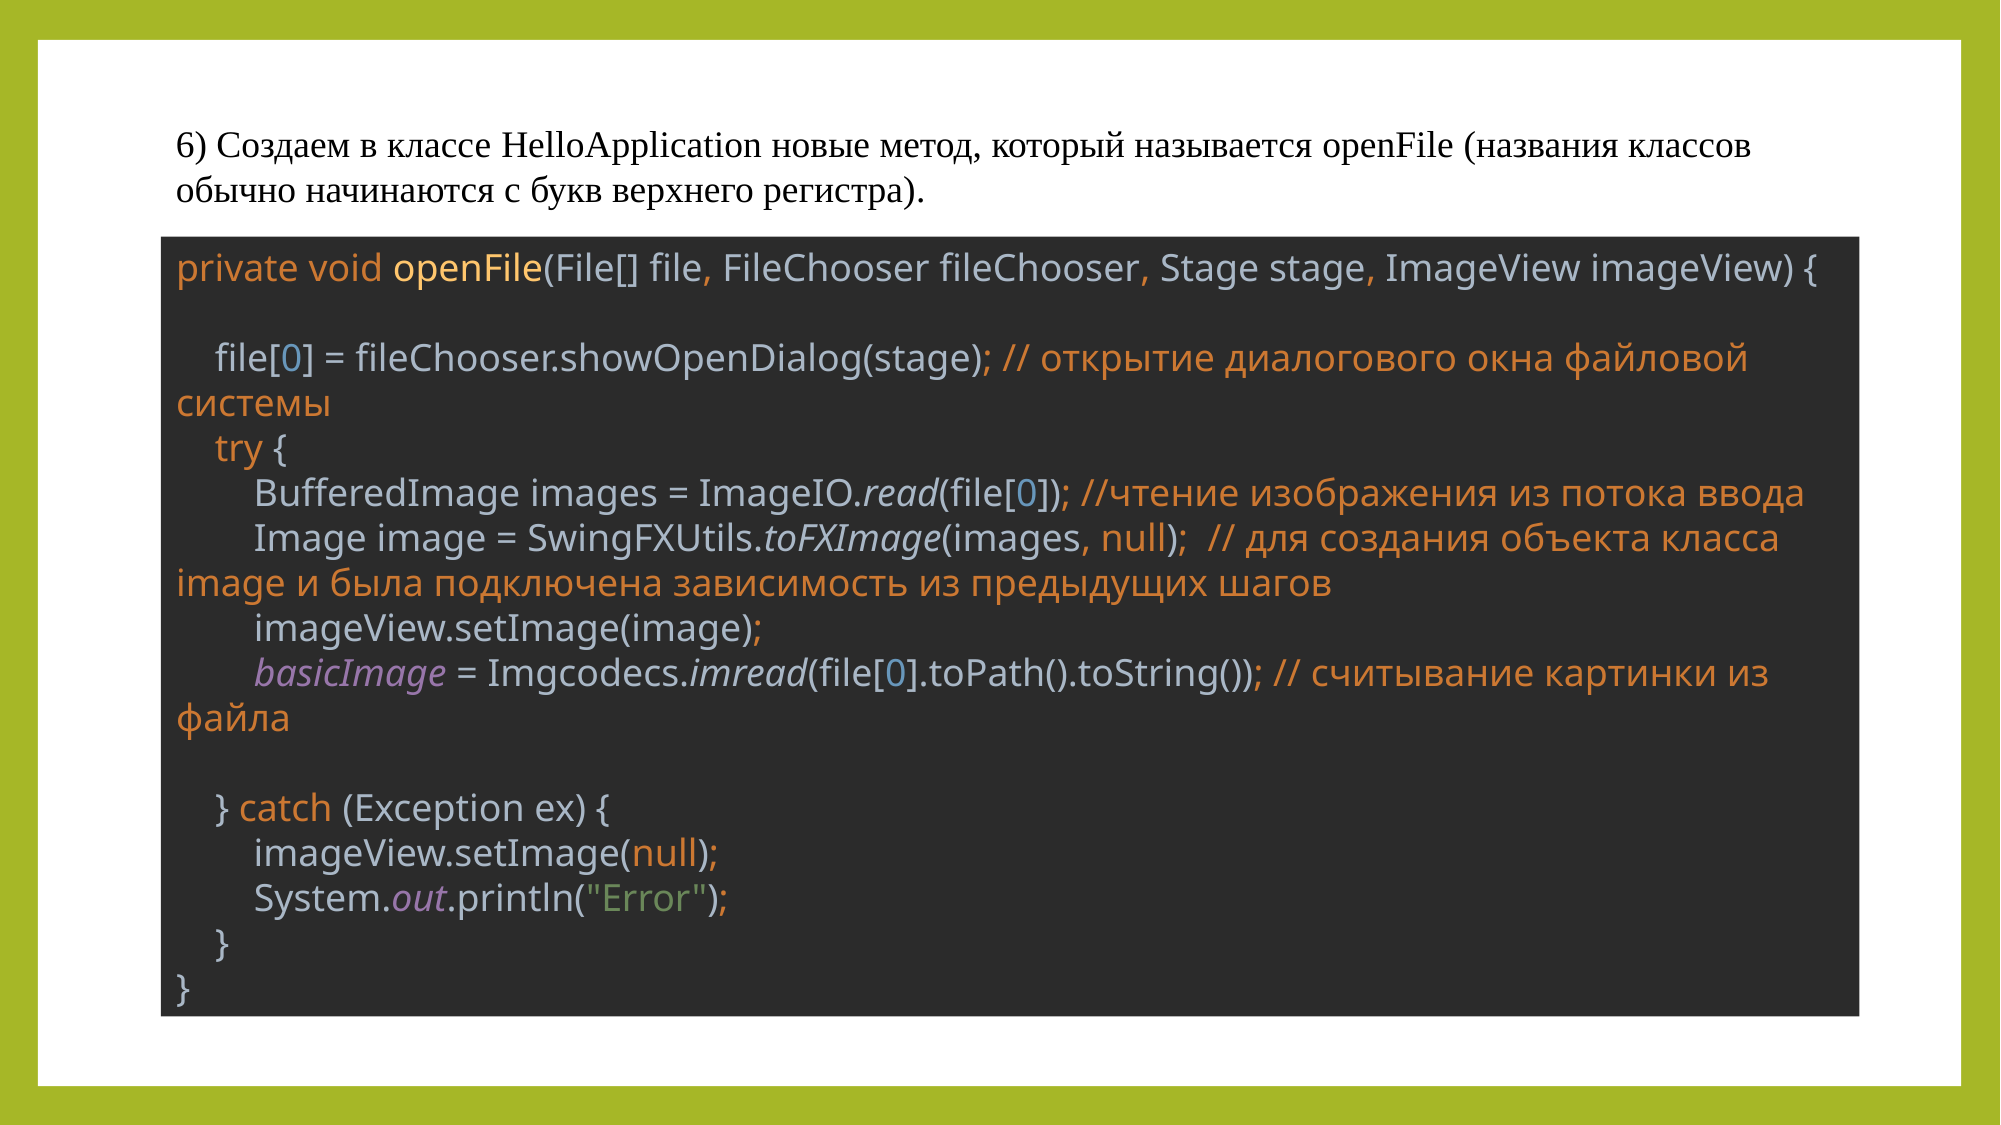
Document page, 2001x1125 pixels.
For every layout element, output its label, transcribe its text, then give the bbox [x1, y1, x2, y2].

text_box 6) Создаем в классе HelloApplication новые метод, который называется openFile (названия классов обычно начинаются с букв верхнего регистра). [160, 112, 1867, 218]
text_box private void openFile(File[] file, FileChooser fileChooser, Stage stage, ImageView imageView) { file[0] = fileChooser.showOpenDialog(stage); // открытие диалогового окна файловой системы try { BufferedImage images = ImageIO.read(file[0]); //чтение изображения из потока ввода Image image = SwingFXUtils.toFXImage(images, null); // для создания объекта класса image и была подключена зависимость из предыдущих шагов imageView.setImage(image); basicImage = Imgcodecs.imread(file[0].toPath().toString()); // считывание картинки из файла } catch (Exception ex) { imageView.setImage(null); System.out.println("Error"); } } [160, 236, 1860, 1017]
